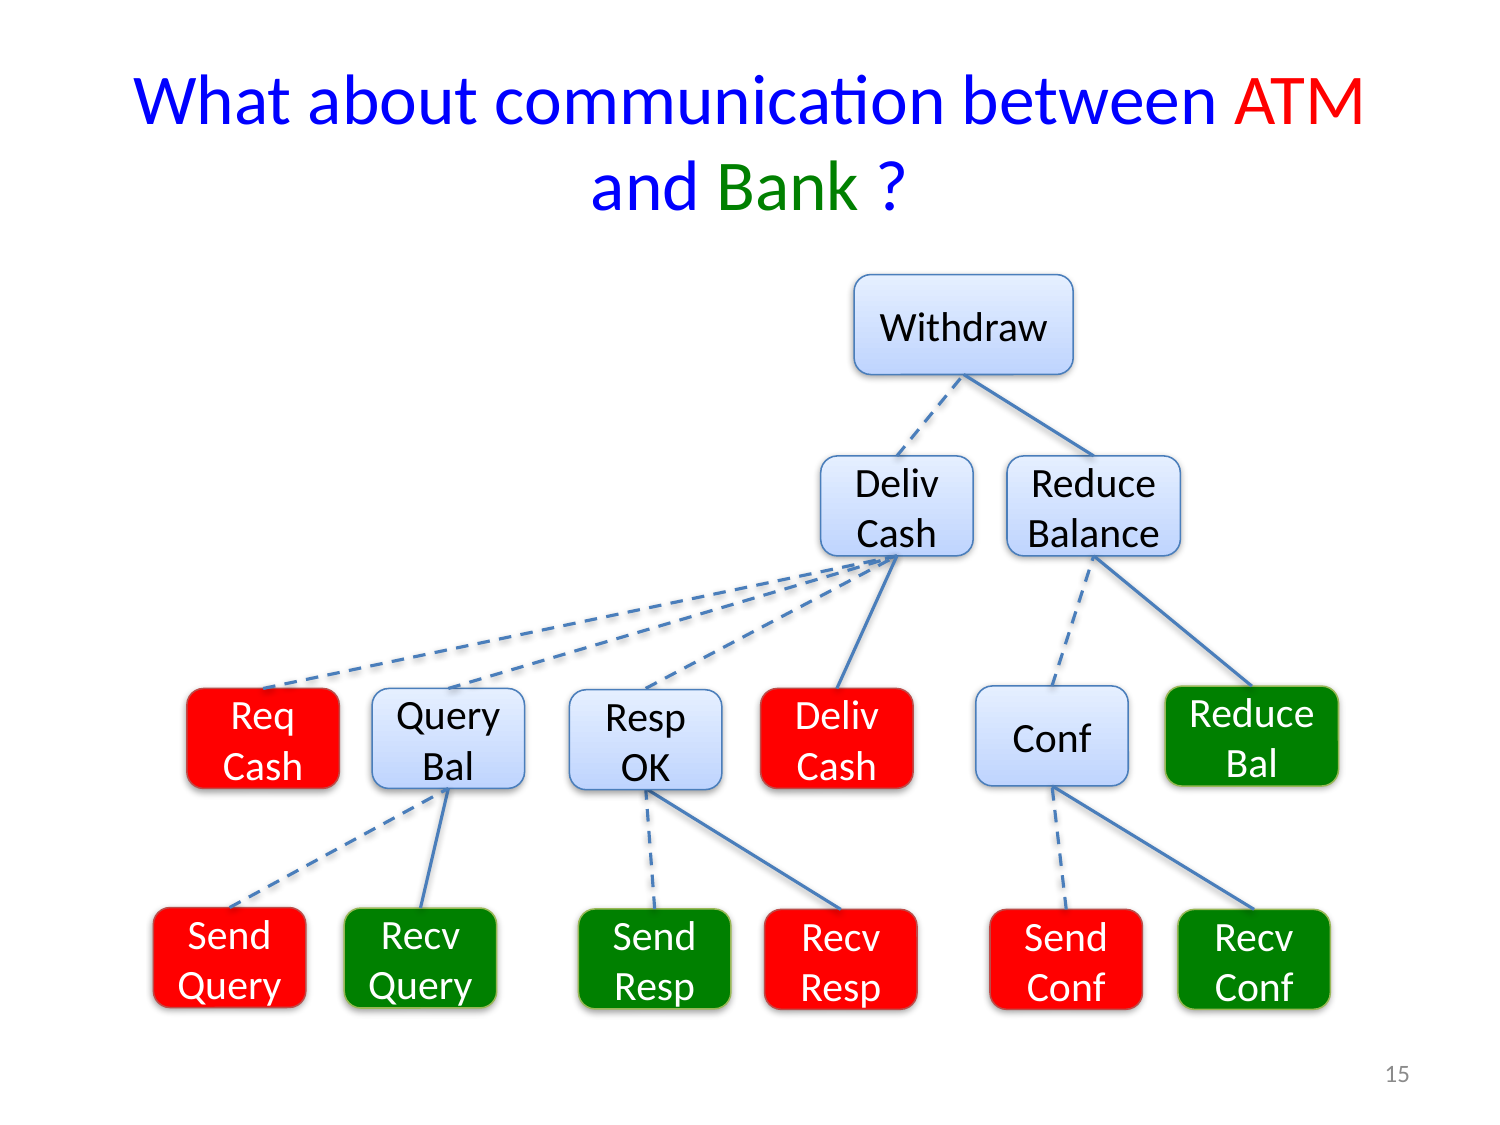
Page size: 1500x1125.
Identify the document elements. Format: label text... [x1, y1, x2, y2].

text_box Send Conf [989, 908, 1144, 1011]
title What about communication between ATM and Bank ? [75, 45, 1425, 233]
text_box Send Query [152, 906, 307, 1009]
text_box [1051, 785, 1067, 910]
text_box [656, 788, 842, 910]
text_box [963, 374, 1094, 457]
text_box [448, 555, 644, 689]
text_box Withdraw [853, 273, 1074, 376]
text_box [262, 555, 447, 689]
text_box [645, 788, 655, 910]
slide_number 15 [1074, 1042, 1425, 1103]
text_box Recv Conf [1177, 908, 1332, 1011]
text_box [836, 555, 898, 689]
text_box Reduce Balance [1006, 455, 1182, 557]
text_box Deliv Cash [759, 689, 914, 790]
text_box Send Resp [577, 908, 732, 1010]
text_box Req Cash [186, 687, 341, 790]
text_box Deliv Cash [819, 455, 974, 557]
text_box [645, 555, 835, 689]
text_box Reduce Bal [1164, 685, 1340, 787]
text_box Query Bal [371, 696, 526, 790]
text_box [229, 788, 449, 908]
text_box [1095, 555, 1252, 687]
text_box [896, 374, 961, 457]
text_box Resp OK [568, 697, 723, 791]
text_box Conf [975, 685, 1130, 787]
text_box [1067, 785, 1255, 910]
text_box Recv Query [343, 907, 498, 1009]
text_box Recv Resp [763, 908, 918, 1011]
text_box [1051, 555, 1094, 687]
